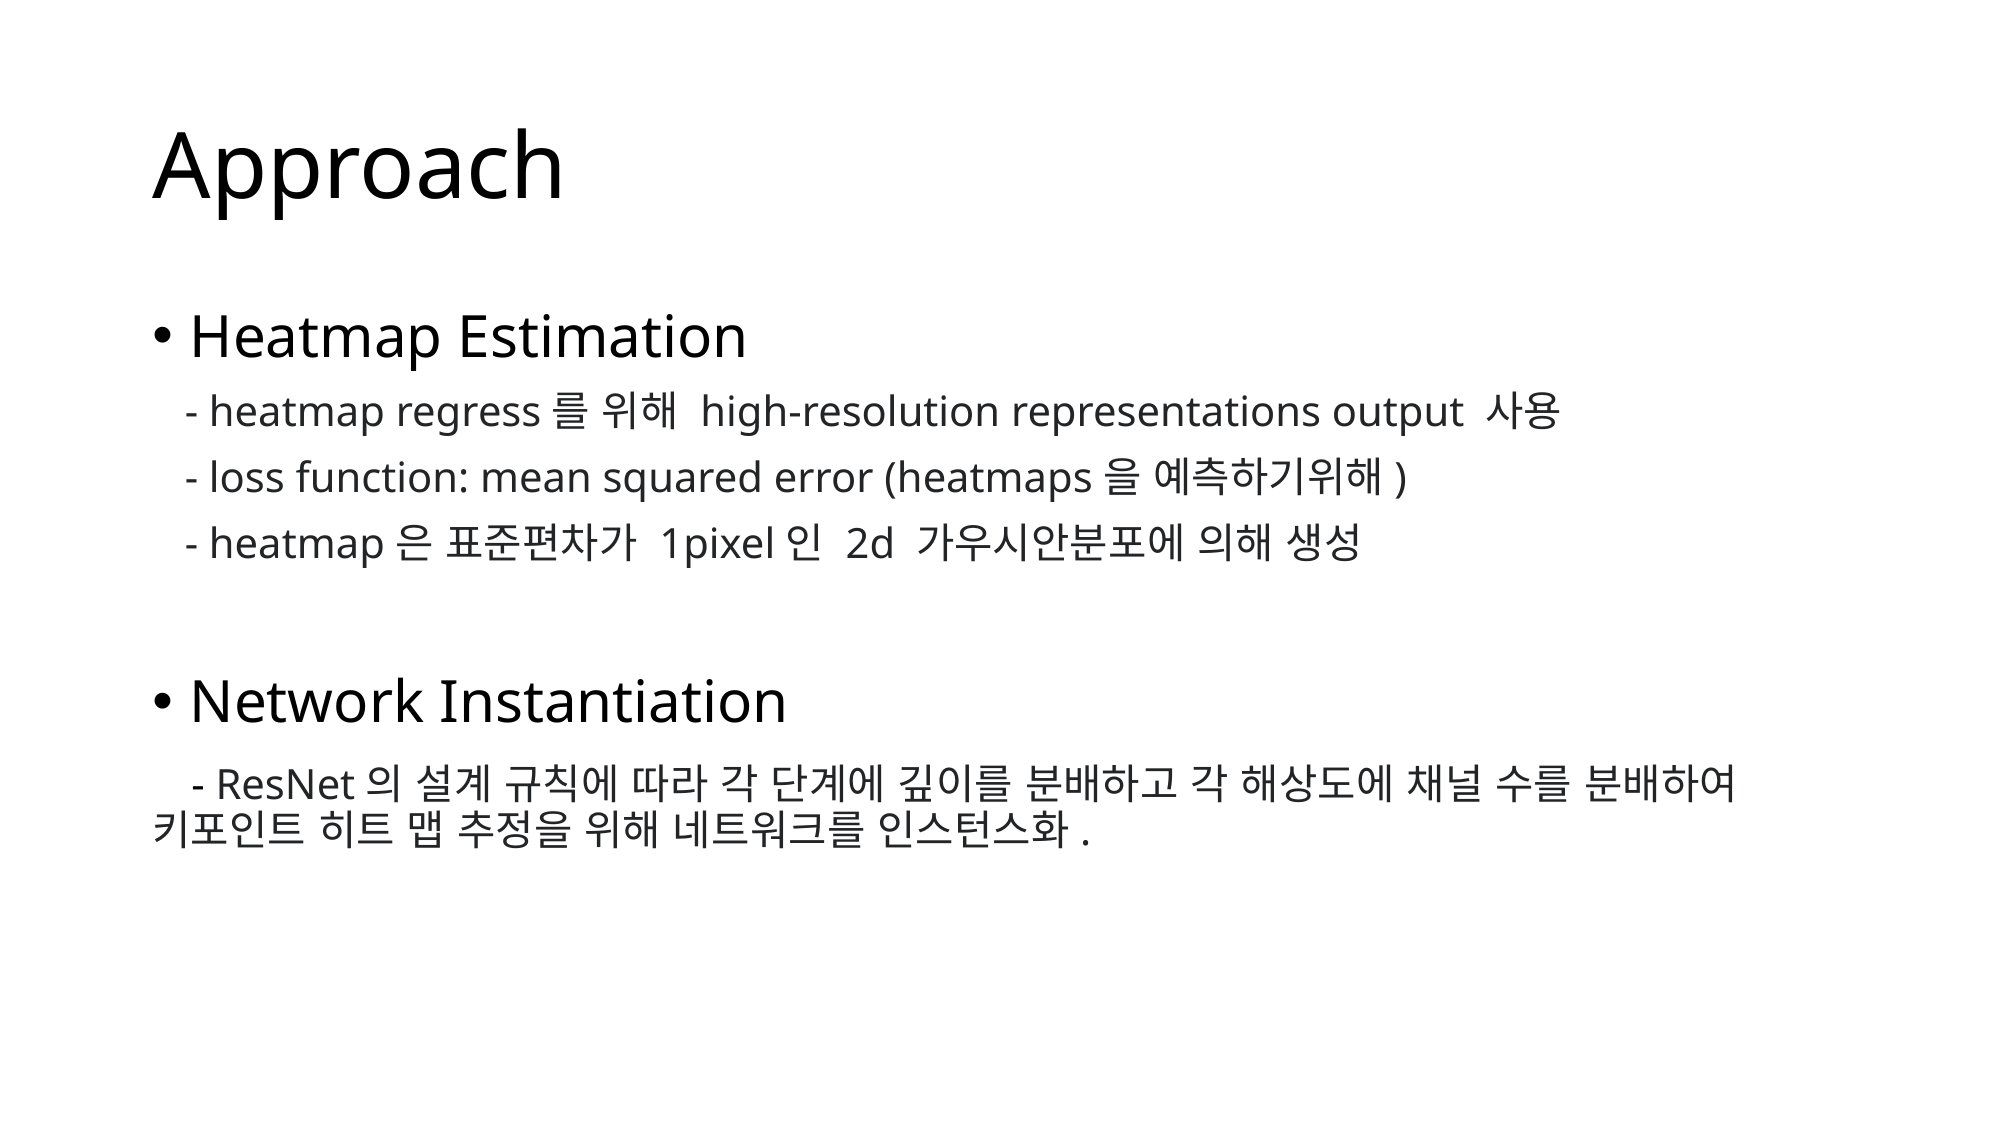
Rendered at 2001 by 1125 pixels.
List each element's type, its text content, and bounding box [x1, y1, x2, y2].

list Heatmap Estimation - heatmap regress를 위해 high-resolution representations output 사용 - loss function: mean squared error (heatmaps을 예측하기위해) - heatmap은 표준편차가 1pixel인 2d 가우시안분포에 의해 생성 Network Instantiation - ResNet의 설계 규칙에 따라 각 단계에 깊이를 분배하고 각 해상도에 채널 수를 분배하여 키포인트 히트 맵 추정을 위해 네트워크를 인스턴스화. [137, 299, 1863, 1014]
title Approach [137, 59, 1863, 278]
